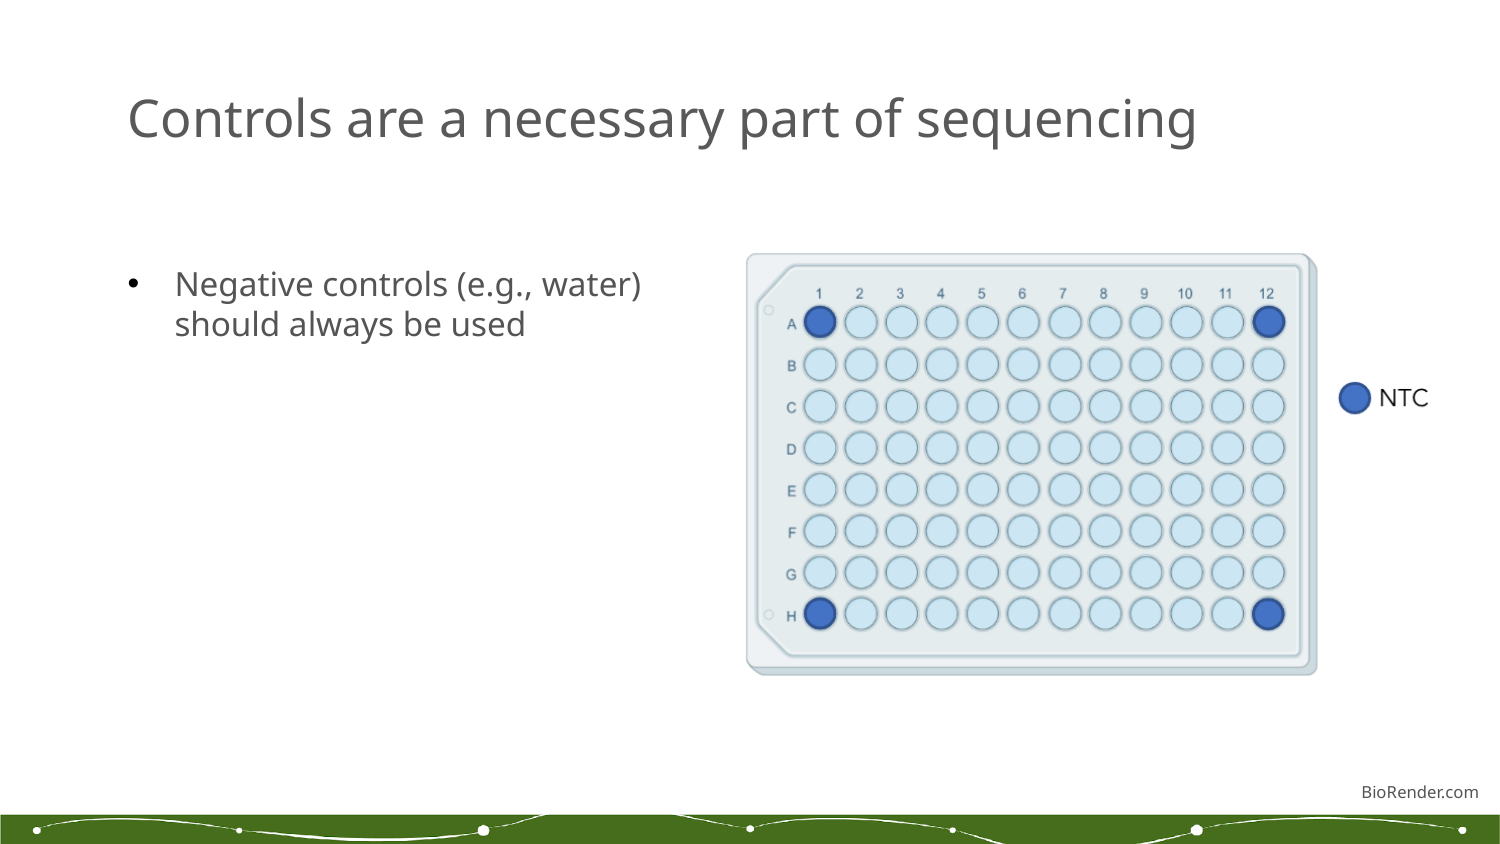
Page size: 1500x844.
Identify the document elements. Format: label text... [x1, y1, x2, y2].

picture [0, 814, 1500, 844]
text_box Negative controls (e.g., water) should always be used [112, 255, 726, 390]
text_box BioRender.com [1317, 773, 1495, 809]
picture [731, 240, 1443, 690]
title Controls are a necessary part of sequencing [112, 48, 1397, 156]
